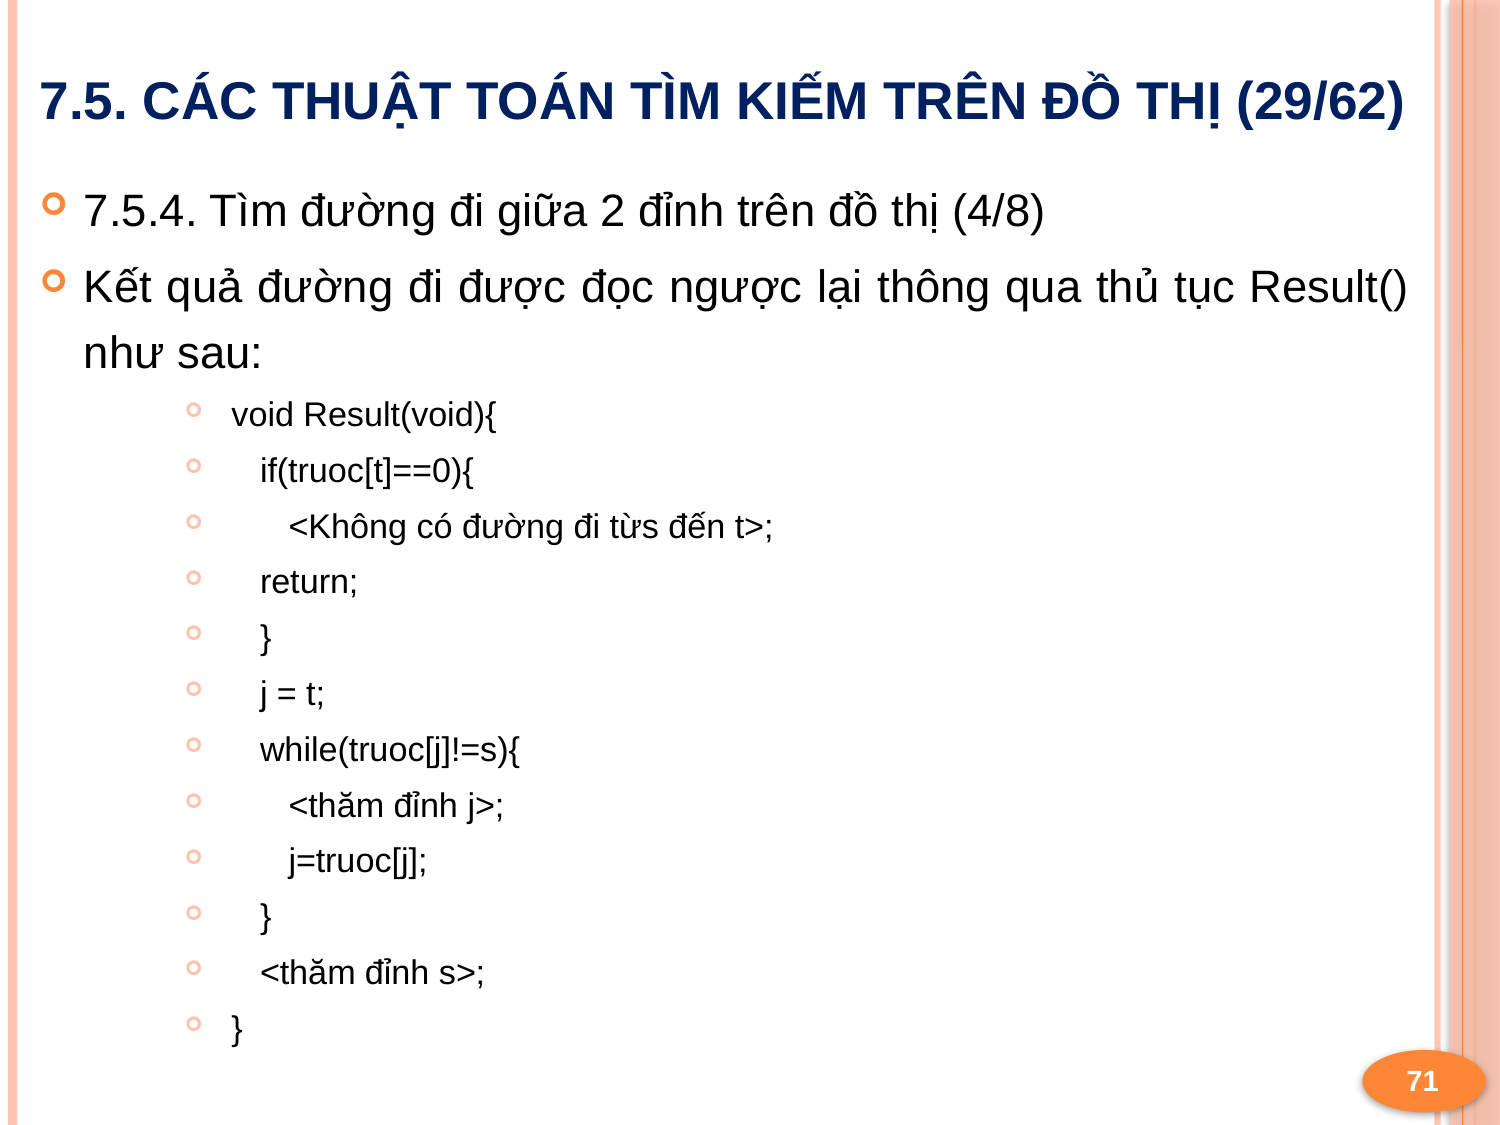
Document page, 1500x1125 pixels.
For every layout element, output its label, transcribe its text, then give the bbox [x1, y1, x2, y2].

title 7.5. Các thuật toán tìm kiếm trên đồ thị (29/62) [24, 45, 1425, 138]
list 7.5.4. Tìm đường đi giữa 2 đỉnh trên đồ thị (4/8) Kết quả đường đi được đọc ngược lại thông qua thủ tục Result() như sau: void Result(void){ if(truoc[t]==0){ <Không có đường đi từs đến t>; return; } j = t; while(truoc[j]!=s){ <thăm đỉnh j>; j=truoc[j]; } <thăm đỉnh s>; } [24, 162, 1425, 1062]
slide_number 71 [1350, 1036, 1496, 1122]
